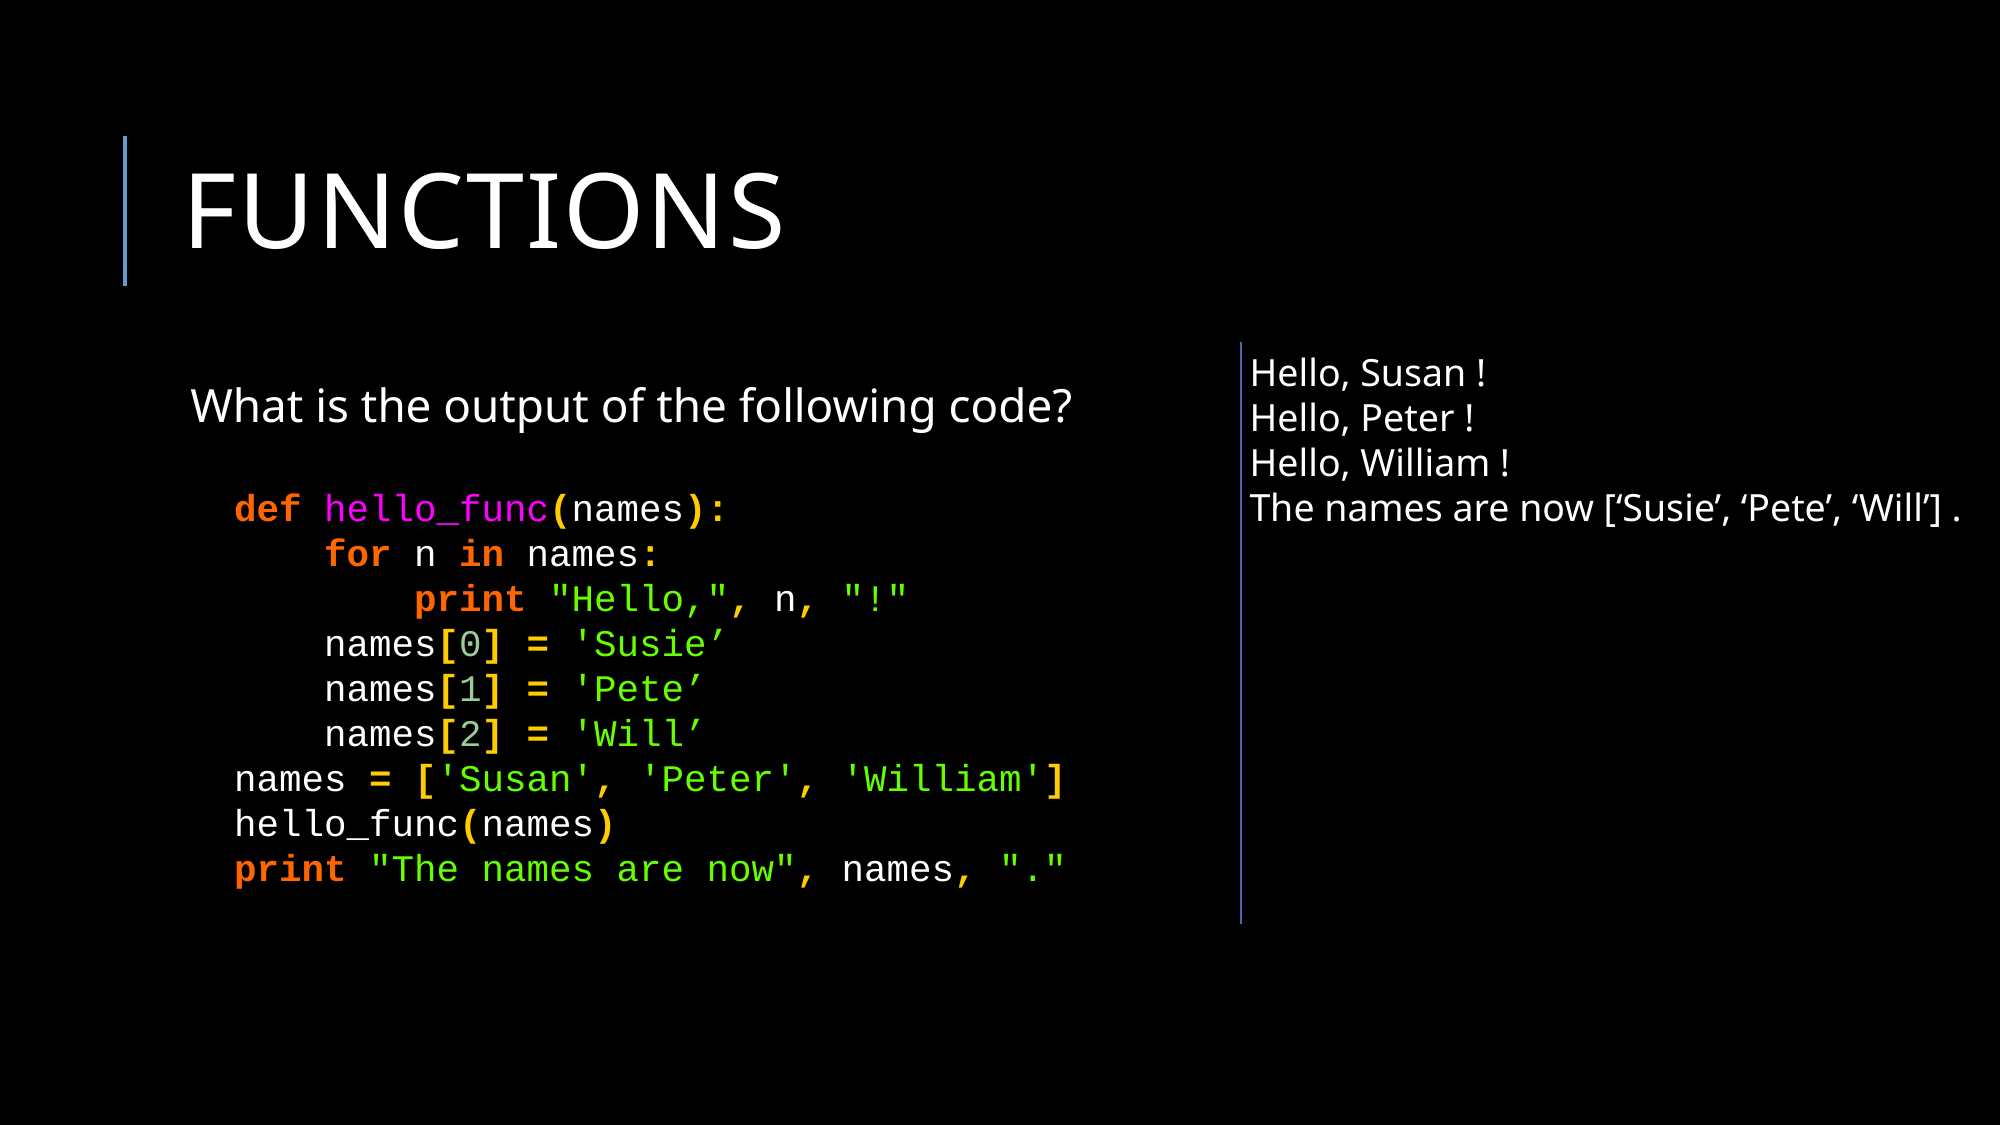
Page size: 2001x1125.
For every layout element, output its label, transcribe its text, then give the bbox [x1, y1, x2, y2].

text_box def hello_func(names): for n in names: print "Hello,", n, "!" names[0] = 'Susie’ names[1] = 'Pete’ names[2] = 'Will’ names = ['Susan', 'Peter', 'William'] hello_func(names) print "The names are now", names, "." [219, 476, 1220, 897]
title Functions [168, 96, 1763, 342]
list What is the output of the following code? [168, 375, 1763, 1035]
text_box Hello, Susan ! Hello, Peter ! Hello, William ! The names are now [‘Susie’, ‘Pete’, ‘Will’] . [1242, 341, 1977, 582]
